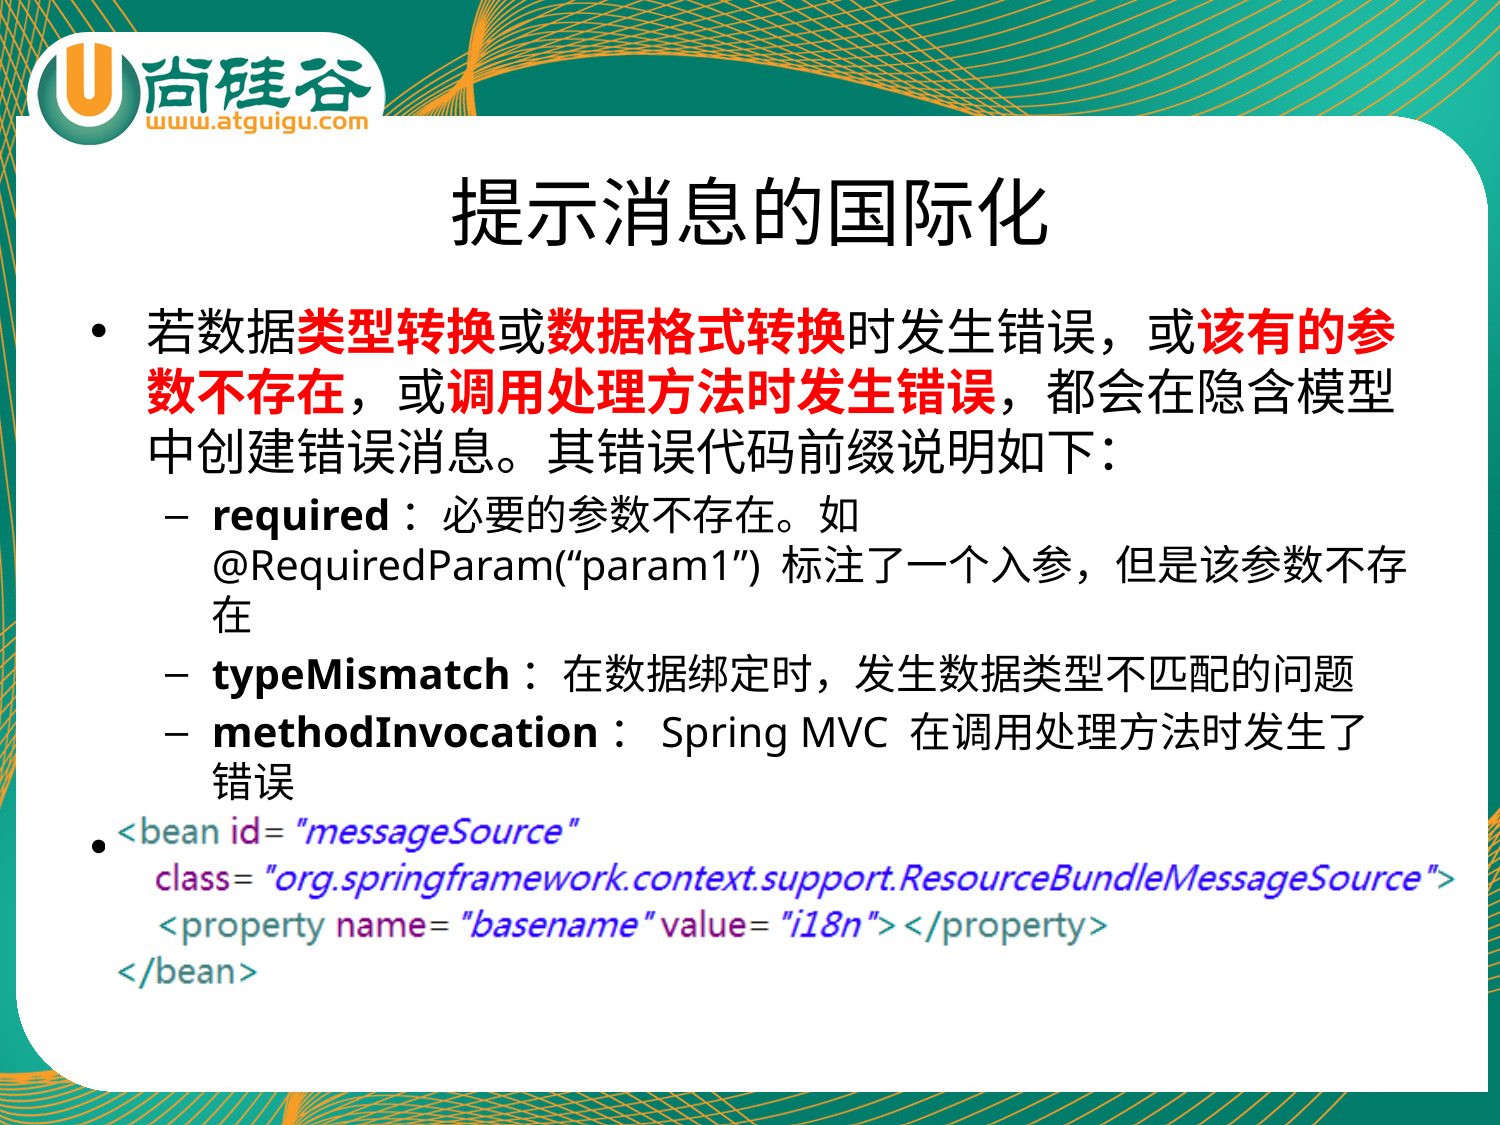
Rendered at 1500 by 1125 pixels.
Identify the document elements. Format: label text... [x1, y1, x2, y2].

list 若数据类型转换或数据格式转换时发生错误，或该有的参数不存在，或调用处理方法时发生错误，都会在隐含模型中创建错误消息。其错误代码前缀说明如下： required：必要的参数不存在。如 @RequiredParam(“param1”) 标注了一个入参，但是该参数不存在 typeMismatch：在数据绑定时，发生数据类型不匹配的问题 methodInvocation：Spring MVC 在调用处理方法时发生了错误 注册国际化资源文件 [75, 292, 1425, 1036]
title 提示消息的国际化 [75, 117, 1425, 292]
picture [0, 0, 1500, 1125]
